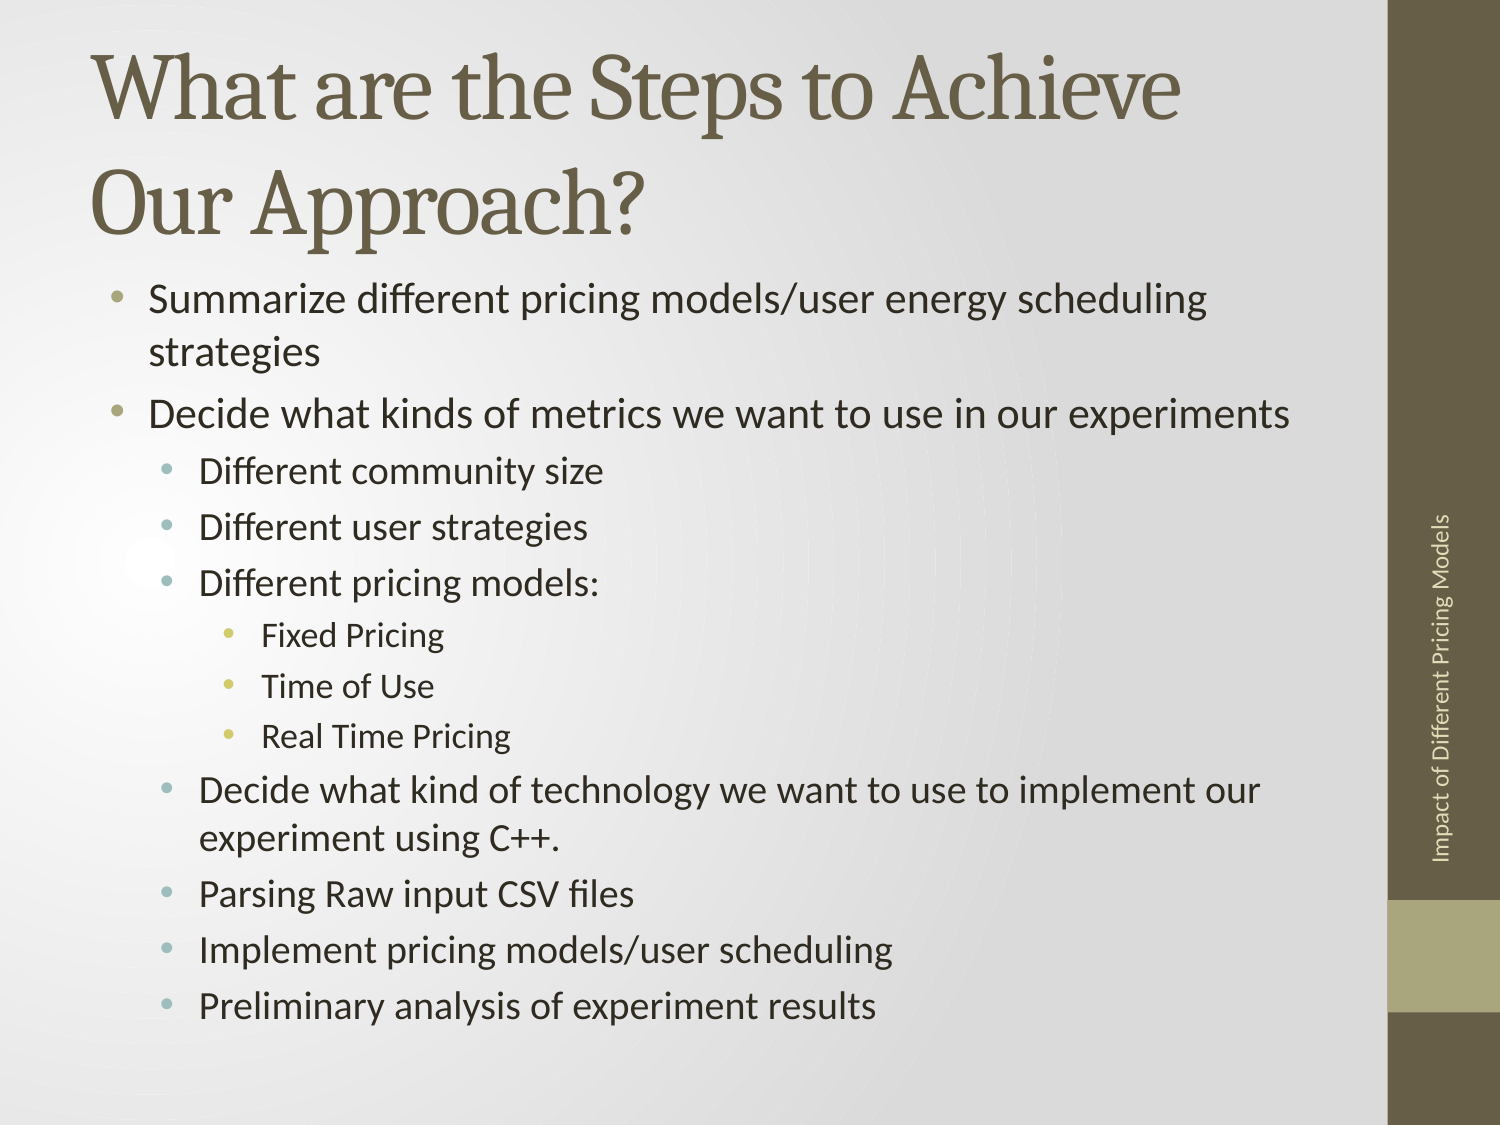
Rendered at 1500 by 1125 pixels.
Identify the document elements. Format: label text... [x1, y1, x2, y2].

title What are the Steps to Achieve Our Approach? [75, 45, 1325, 233]
footer Impact of Different Pricing Models [1408, 500, 1469, 889]
list Summarize different pricing models/user energy scheduling strategies Decide what kinds of metrics we want to use in our experiments Different community size Different user strategies Different pricing models: Fixed Pricing Time of Use Real Time Pricing Decide what kind of technology we want to use to implement our experiment using C++. Parsing Raw input CSV files Implement pricing models/user scheduling Preliminary analysis of experiment results [75, 262, 1325, 1050]
